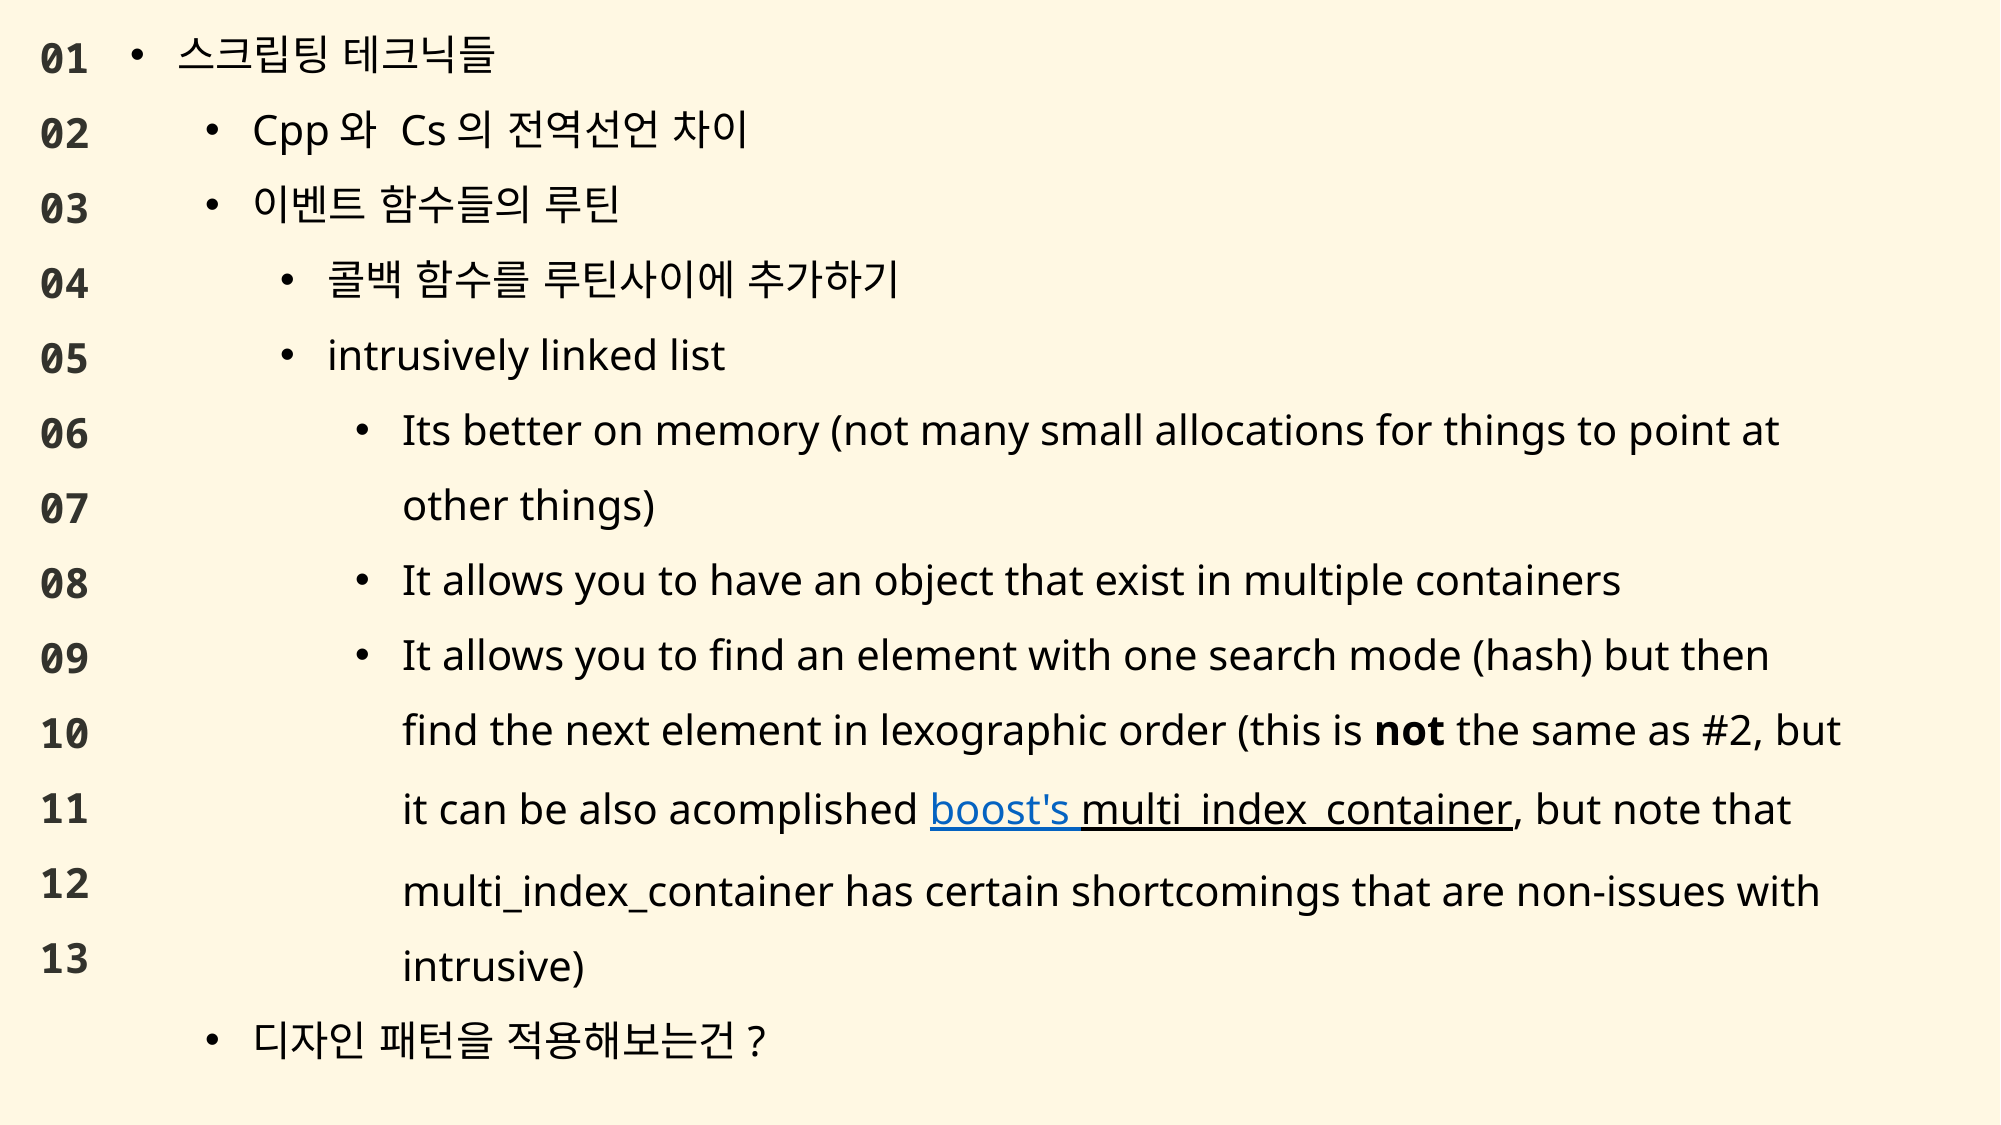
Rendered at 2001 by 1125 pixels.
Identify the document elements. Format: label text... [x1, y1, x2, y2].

text_box 01 02 03 04 05 06 07 08 09 10 11 12 13 [24, 0, 116, 990]
text_box 스크립팅 테크닉들 Cpp와 Cs의 전역선언 차이 이벤트 함수들의 루틴 콜백 함수를 루틴사이에 추가하기 intrusively linked list Its better on memory (not many small allocations for things to point at other things) It allows you to have an object that exist in multiple containers It allows you to find an element with one search mode (hash) but then find the next element in lexographic order (this is not the same as #2, but it can be also acomplished boost's multi_index_container, but note that multi_index_container has certain shortcomings that are non-issues with intrusive) 디자인 패턴을 적용해보는건? [115, 0, 1858, 1072]
